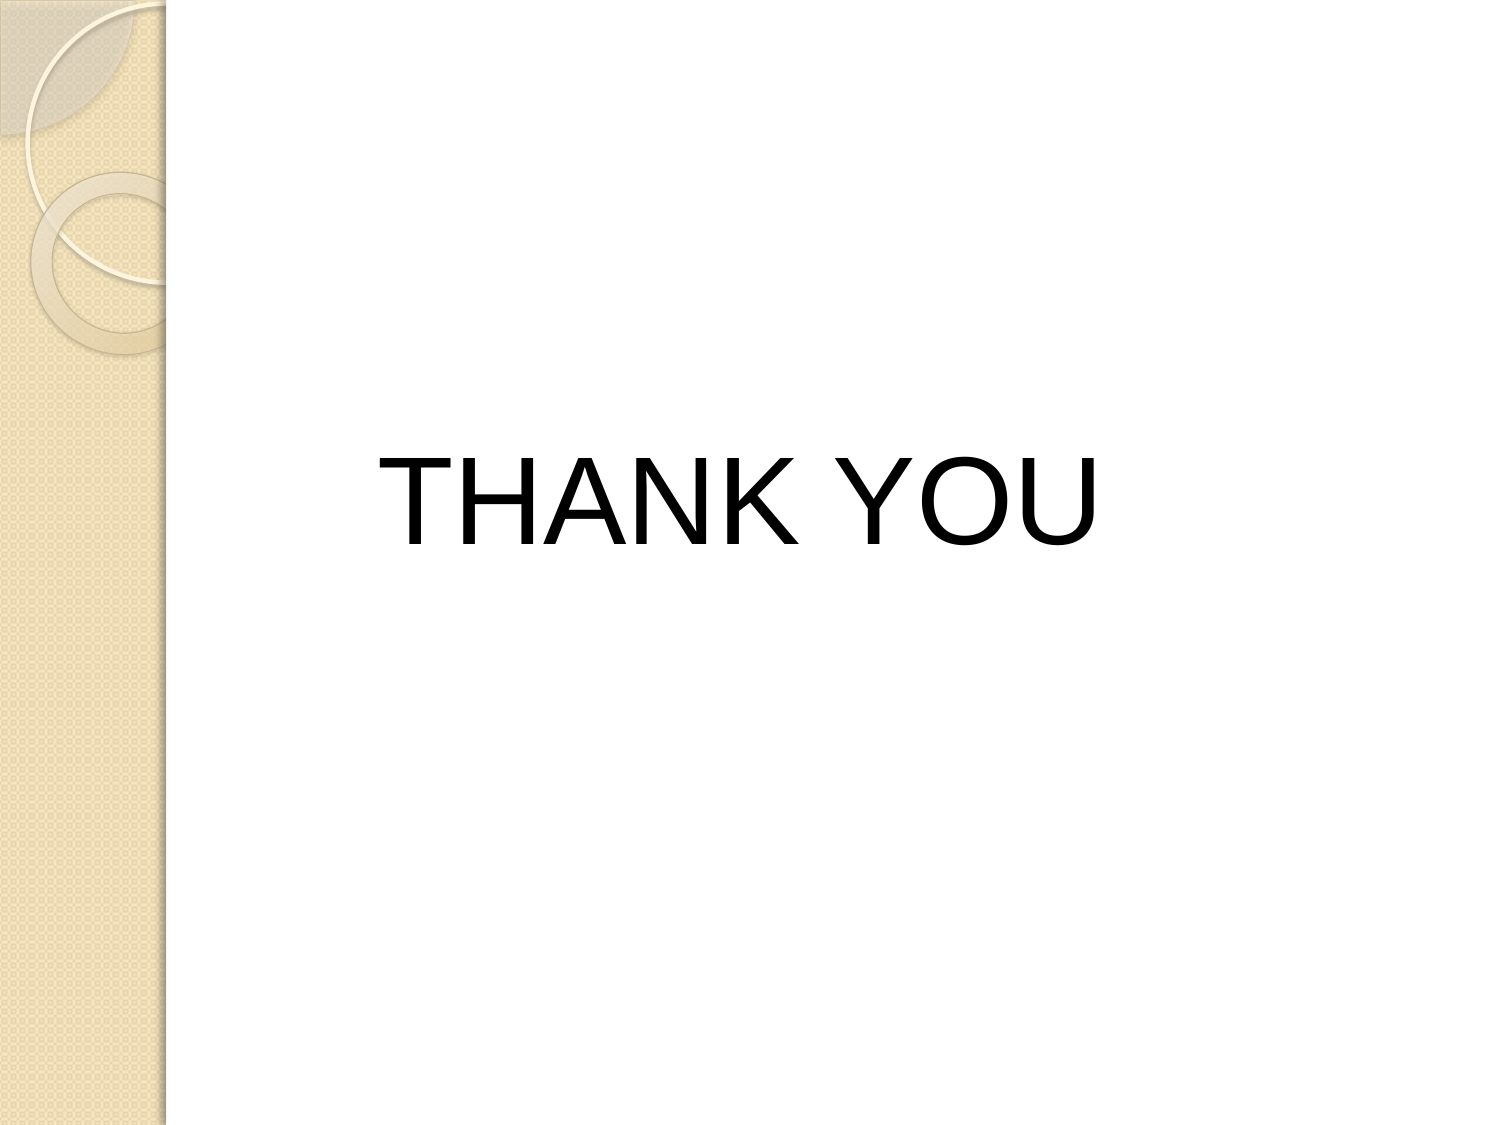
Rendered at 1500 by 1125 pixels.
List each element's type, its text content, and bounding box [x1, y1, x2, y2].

text_box THANK YOU [362, 412, 1263, 578]
